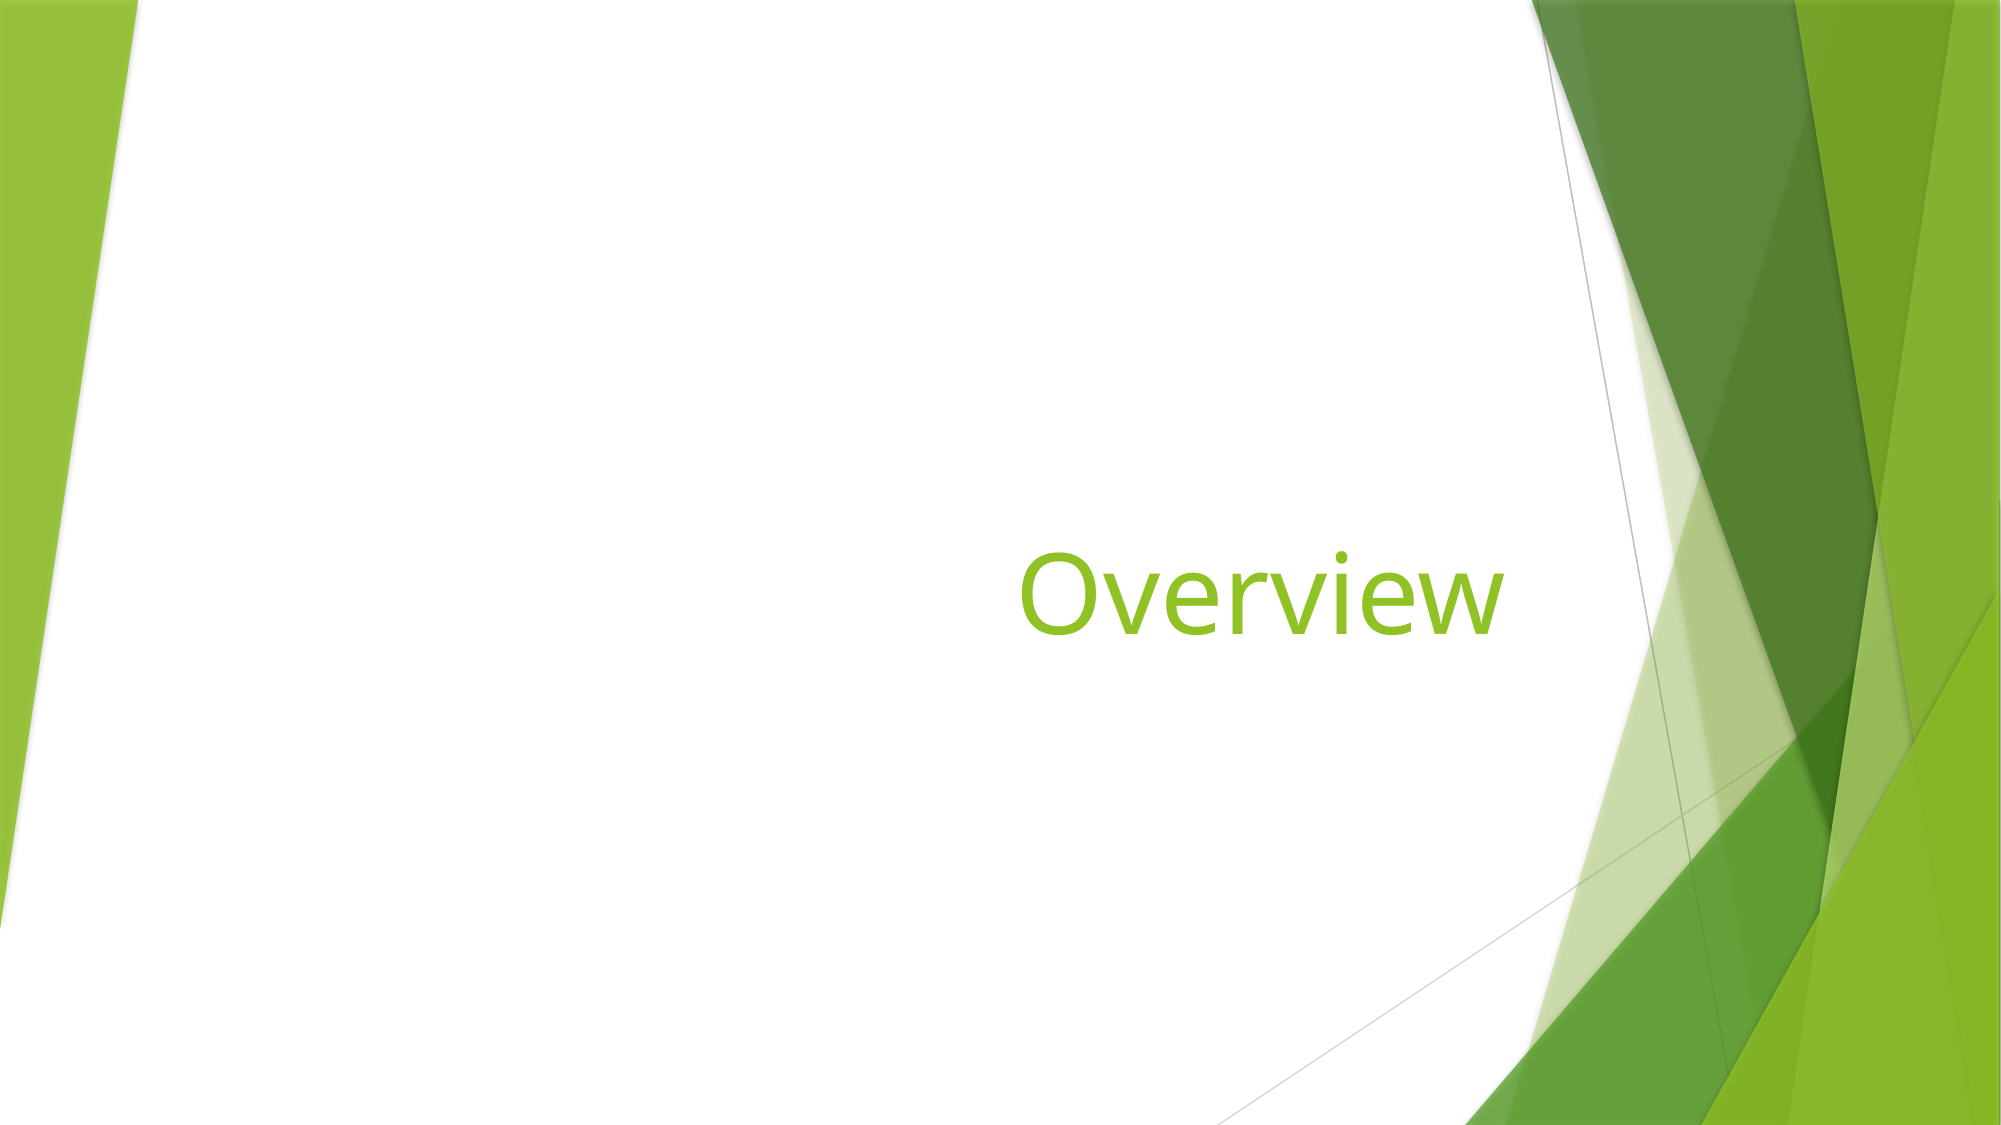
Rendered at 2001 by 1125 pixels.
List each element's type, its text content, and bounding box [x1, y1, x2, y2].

title Overview [247, 394, 1522, 665]
